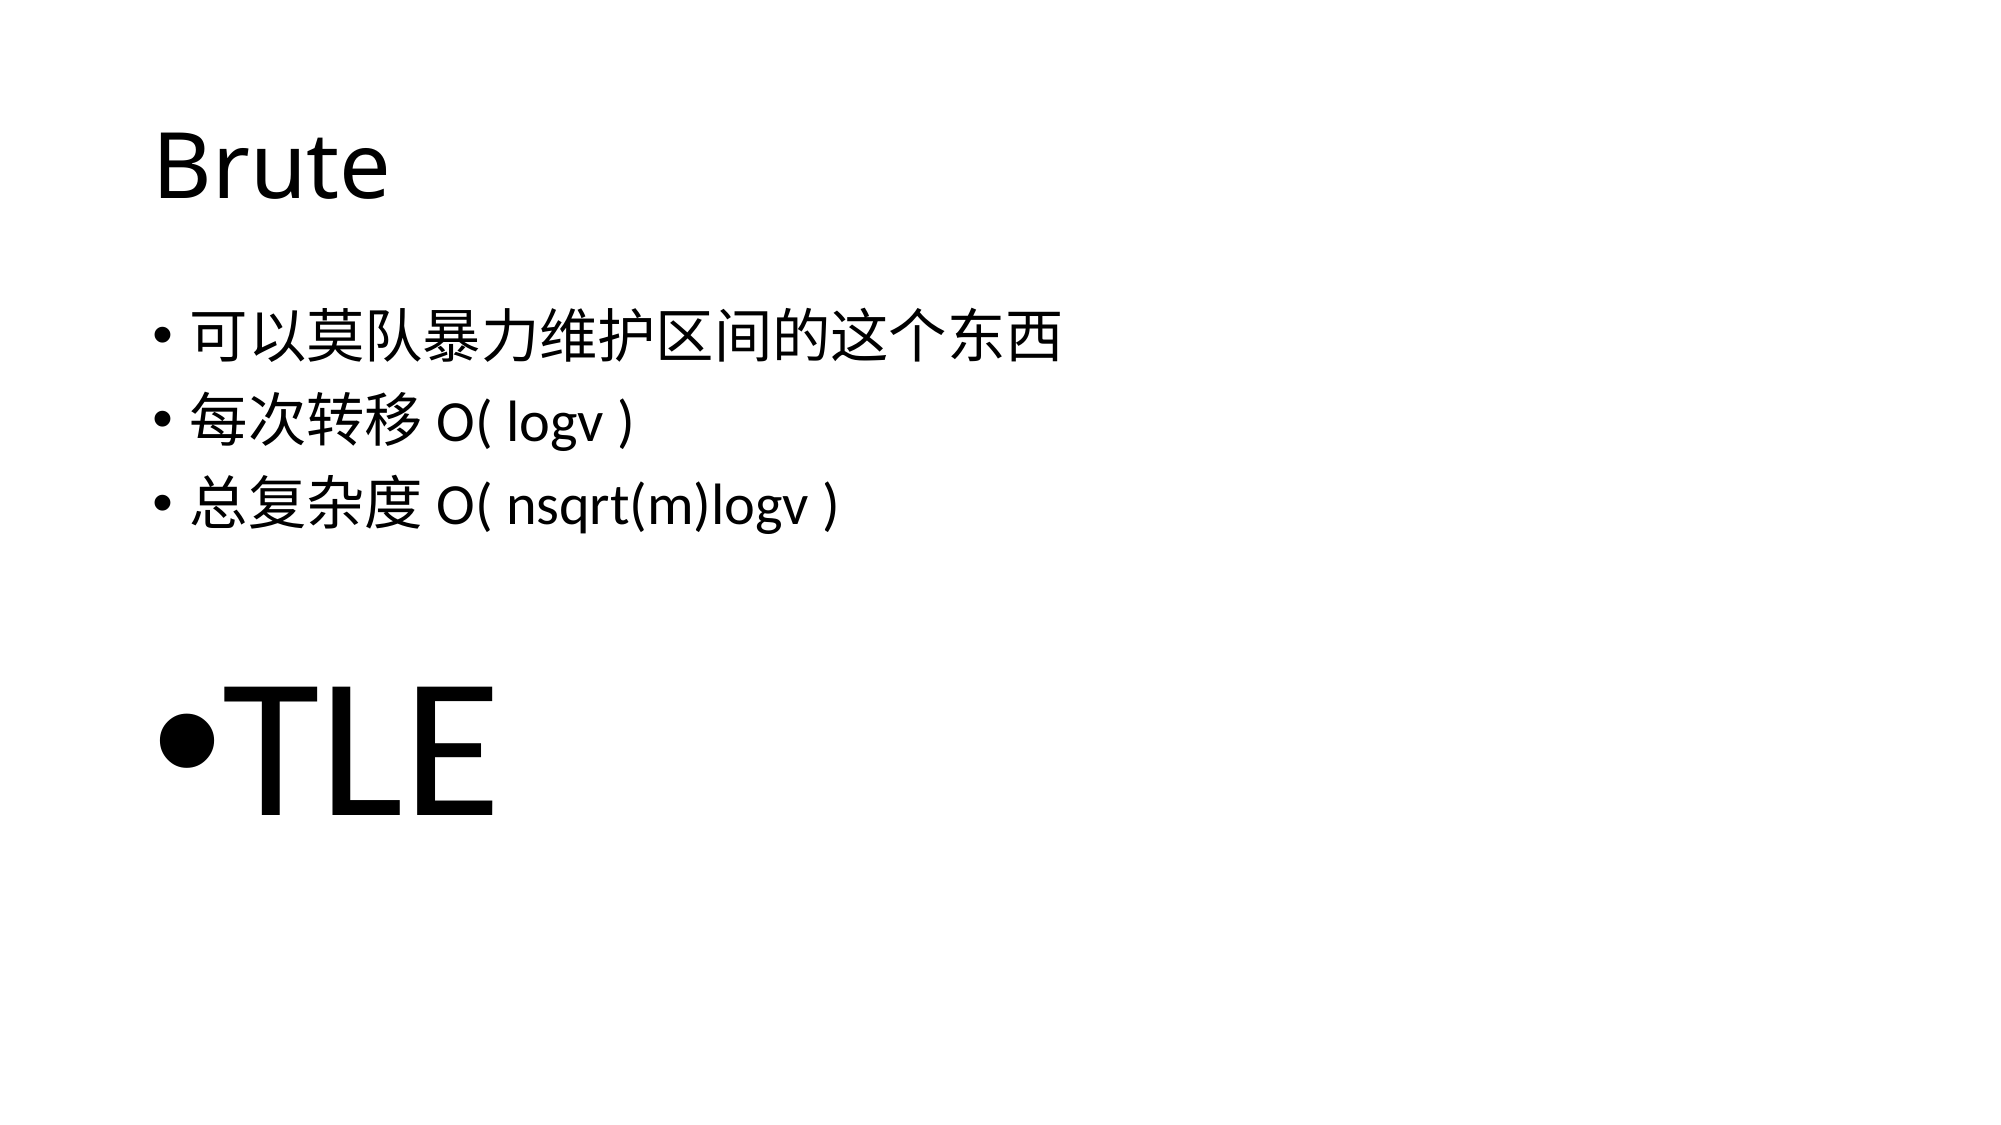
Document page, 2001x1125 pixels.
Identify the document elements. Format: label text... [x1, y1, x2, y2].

title Brute [137, 59, 1863, 278]
list 可以莫队暴力维护区间的这个东西 每次转移O( logv ) 总复杂度O( nsqrt(m)logv ) TLE [137, 299, 1863, 1014]
